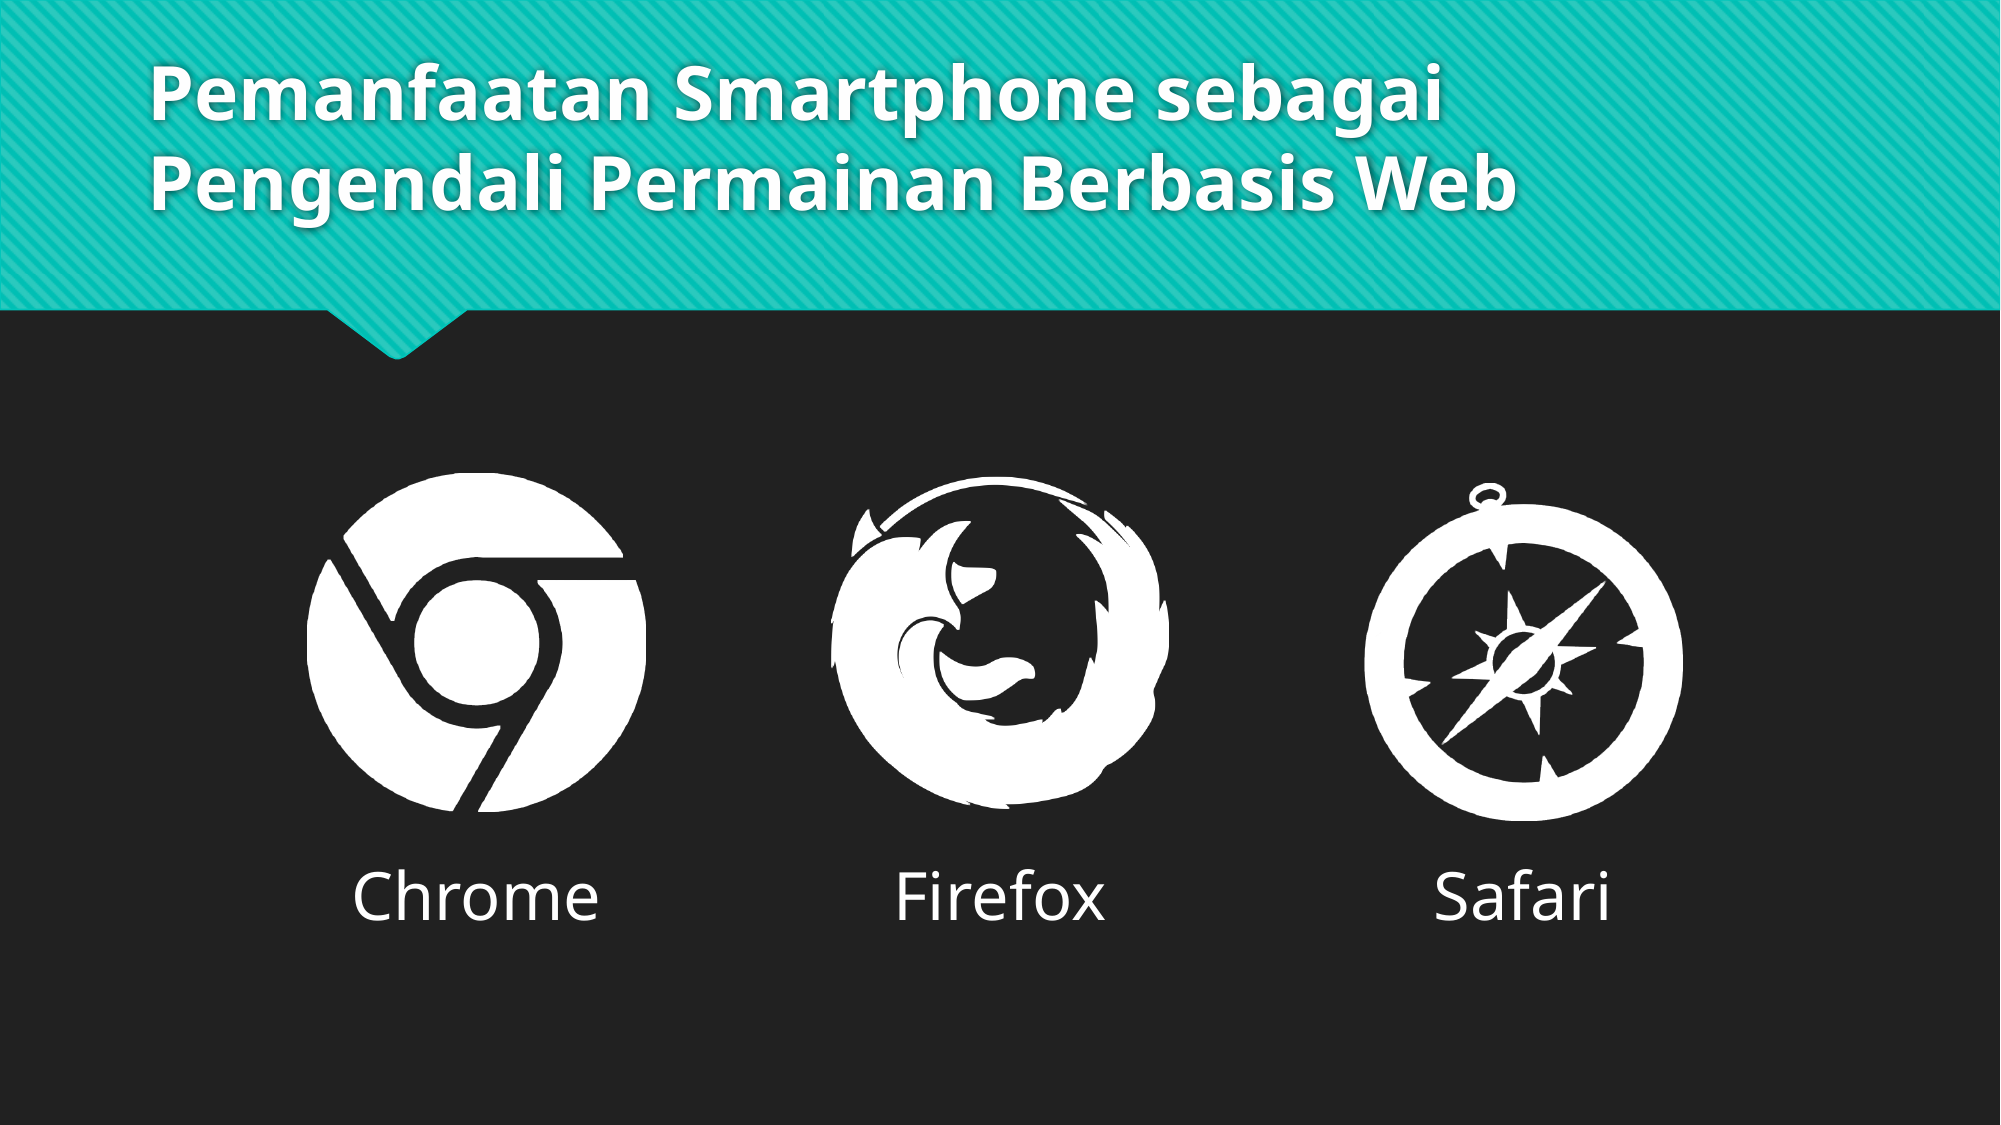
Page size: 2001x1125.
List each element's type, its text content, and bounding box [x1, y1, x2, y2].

text_box Safari [1418, 846, 1629, 942]
text_box Firefox [878, 846, 1122, 942]
title Pemanfaatan Smartphone sebagai Pengendali Permainan Berbasis Web [132, 73, 1868, 233]
picture [307, 473, 646, 812]
picture [831, 473, 1169, 812]
picture [1354, 483, 1693, 821]
text_box Chrome [336, 846, 617, 942]
